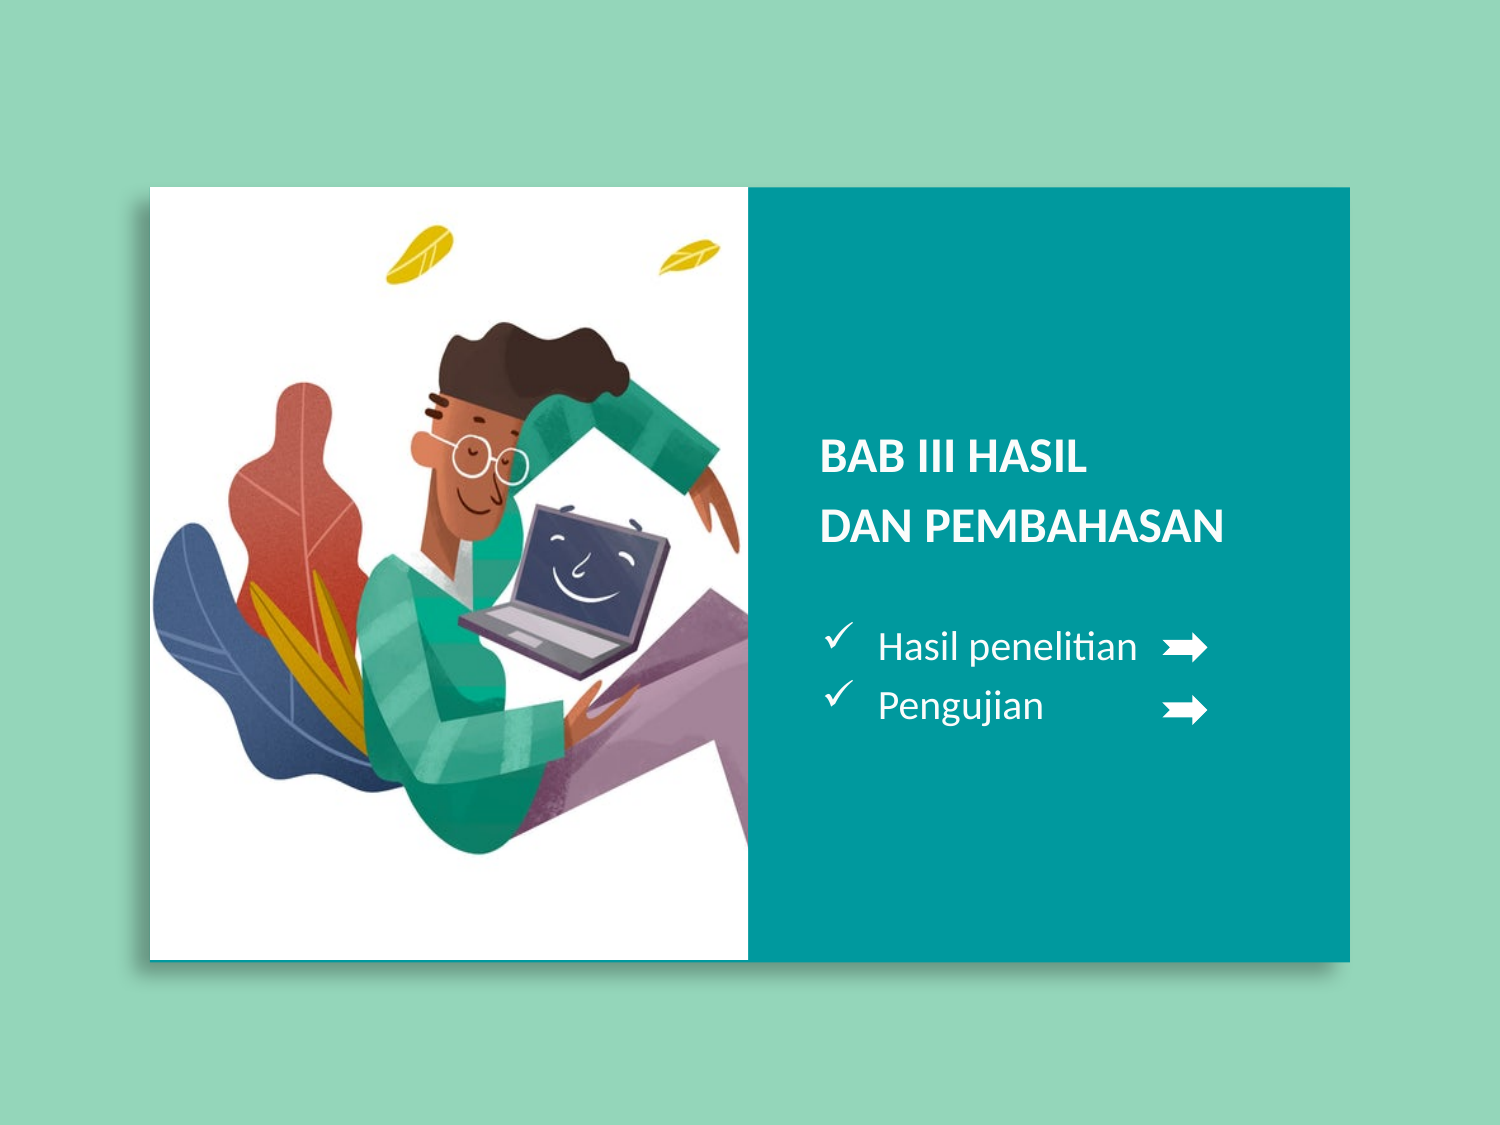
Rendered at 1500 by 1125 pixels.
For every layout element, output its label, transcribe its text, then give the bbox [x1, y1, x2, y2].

text_box BAB III HASIL DAN PEMBAHASAN Hasil penelitian Pengujian [749, 187, 1350, 963]
text_box [1160, 630, 1210, 665]
picture [149, 187, 749, 961]
text_box [1160, 693, 1210, 727]
